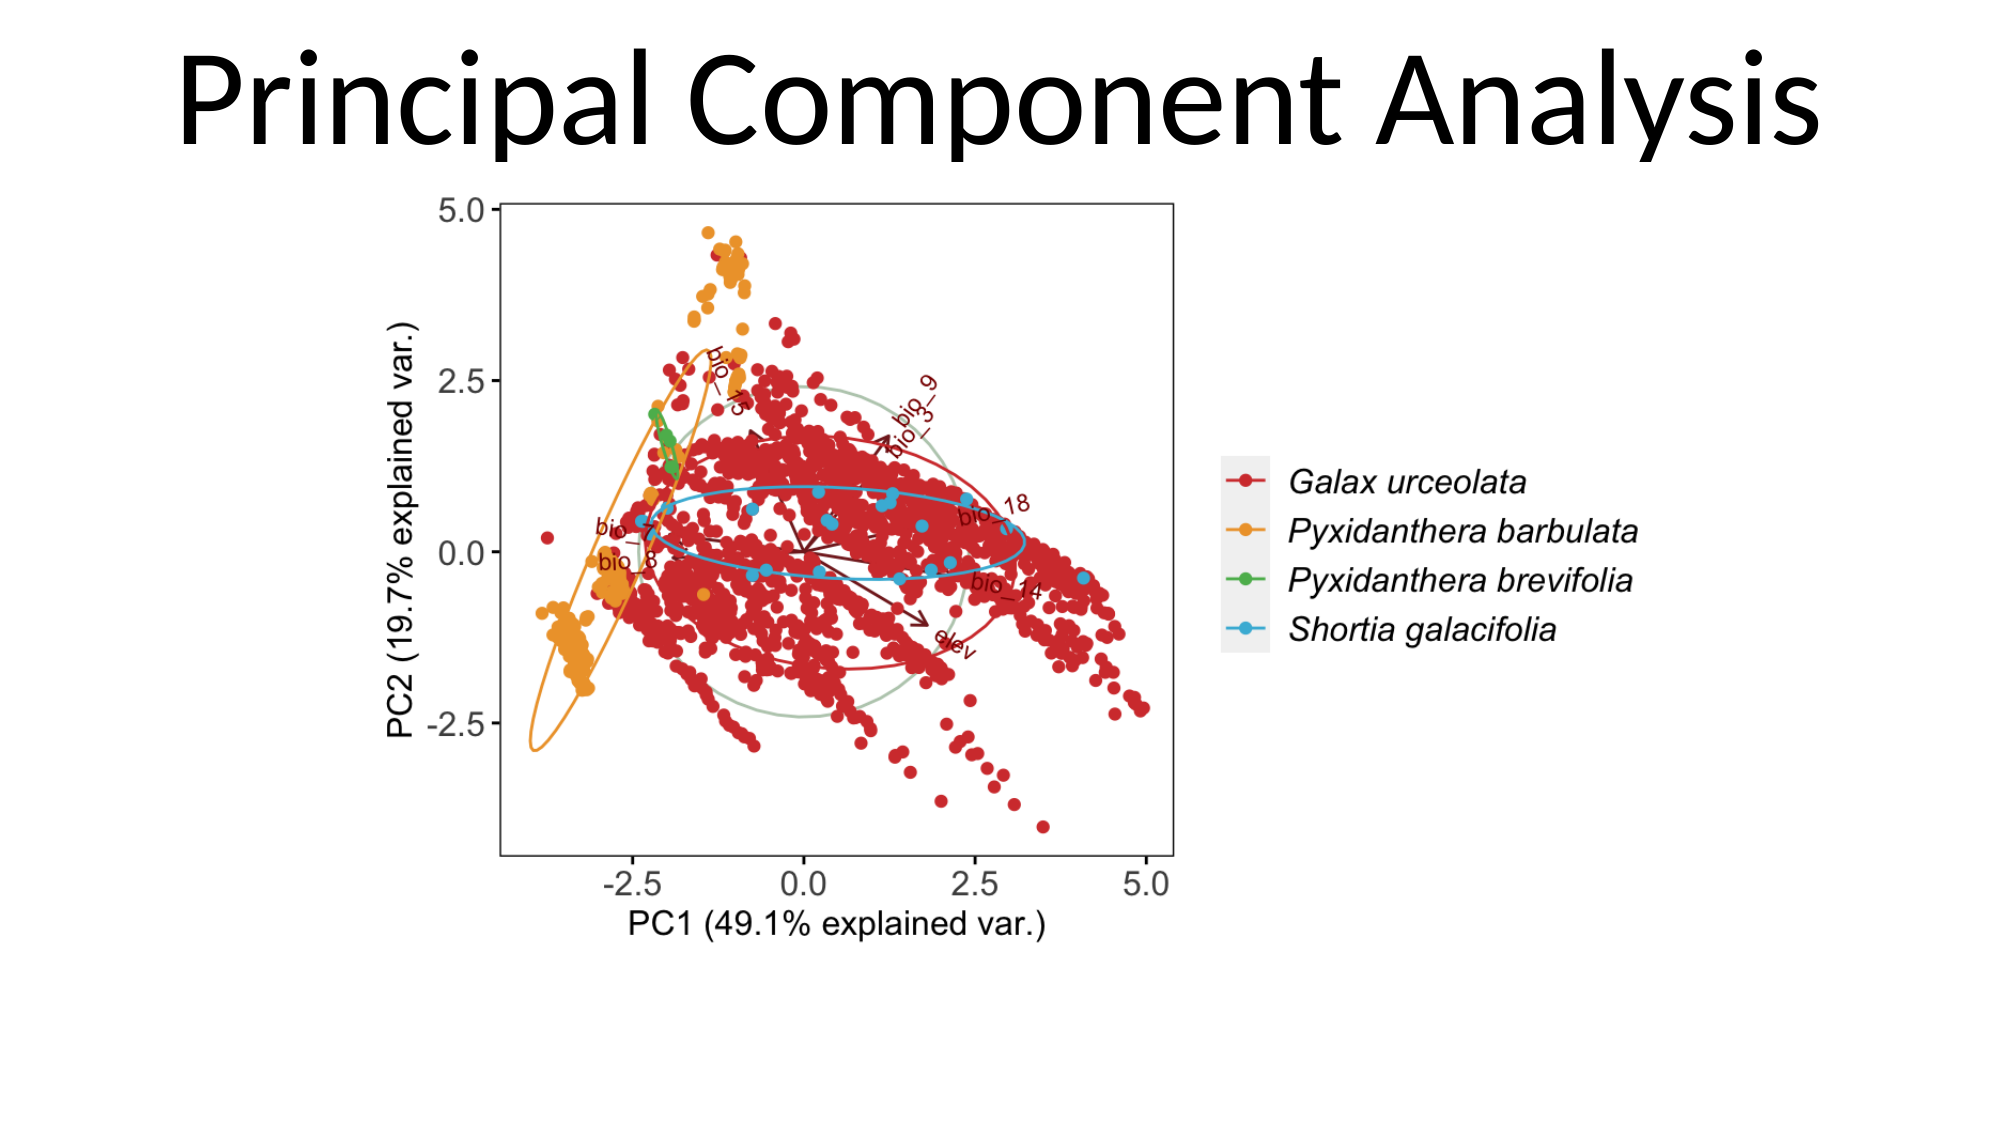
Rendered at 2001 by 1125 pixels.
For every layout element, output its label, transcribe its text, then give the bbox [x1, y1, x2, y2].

text_box Principal Component Analysis [159, 0, 1841, 180]
picture [199, 162, 1842, 984]
